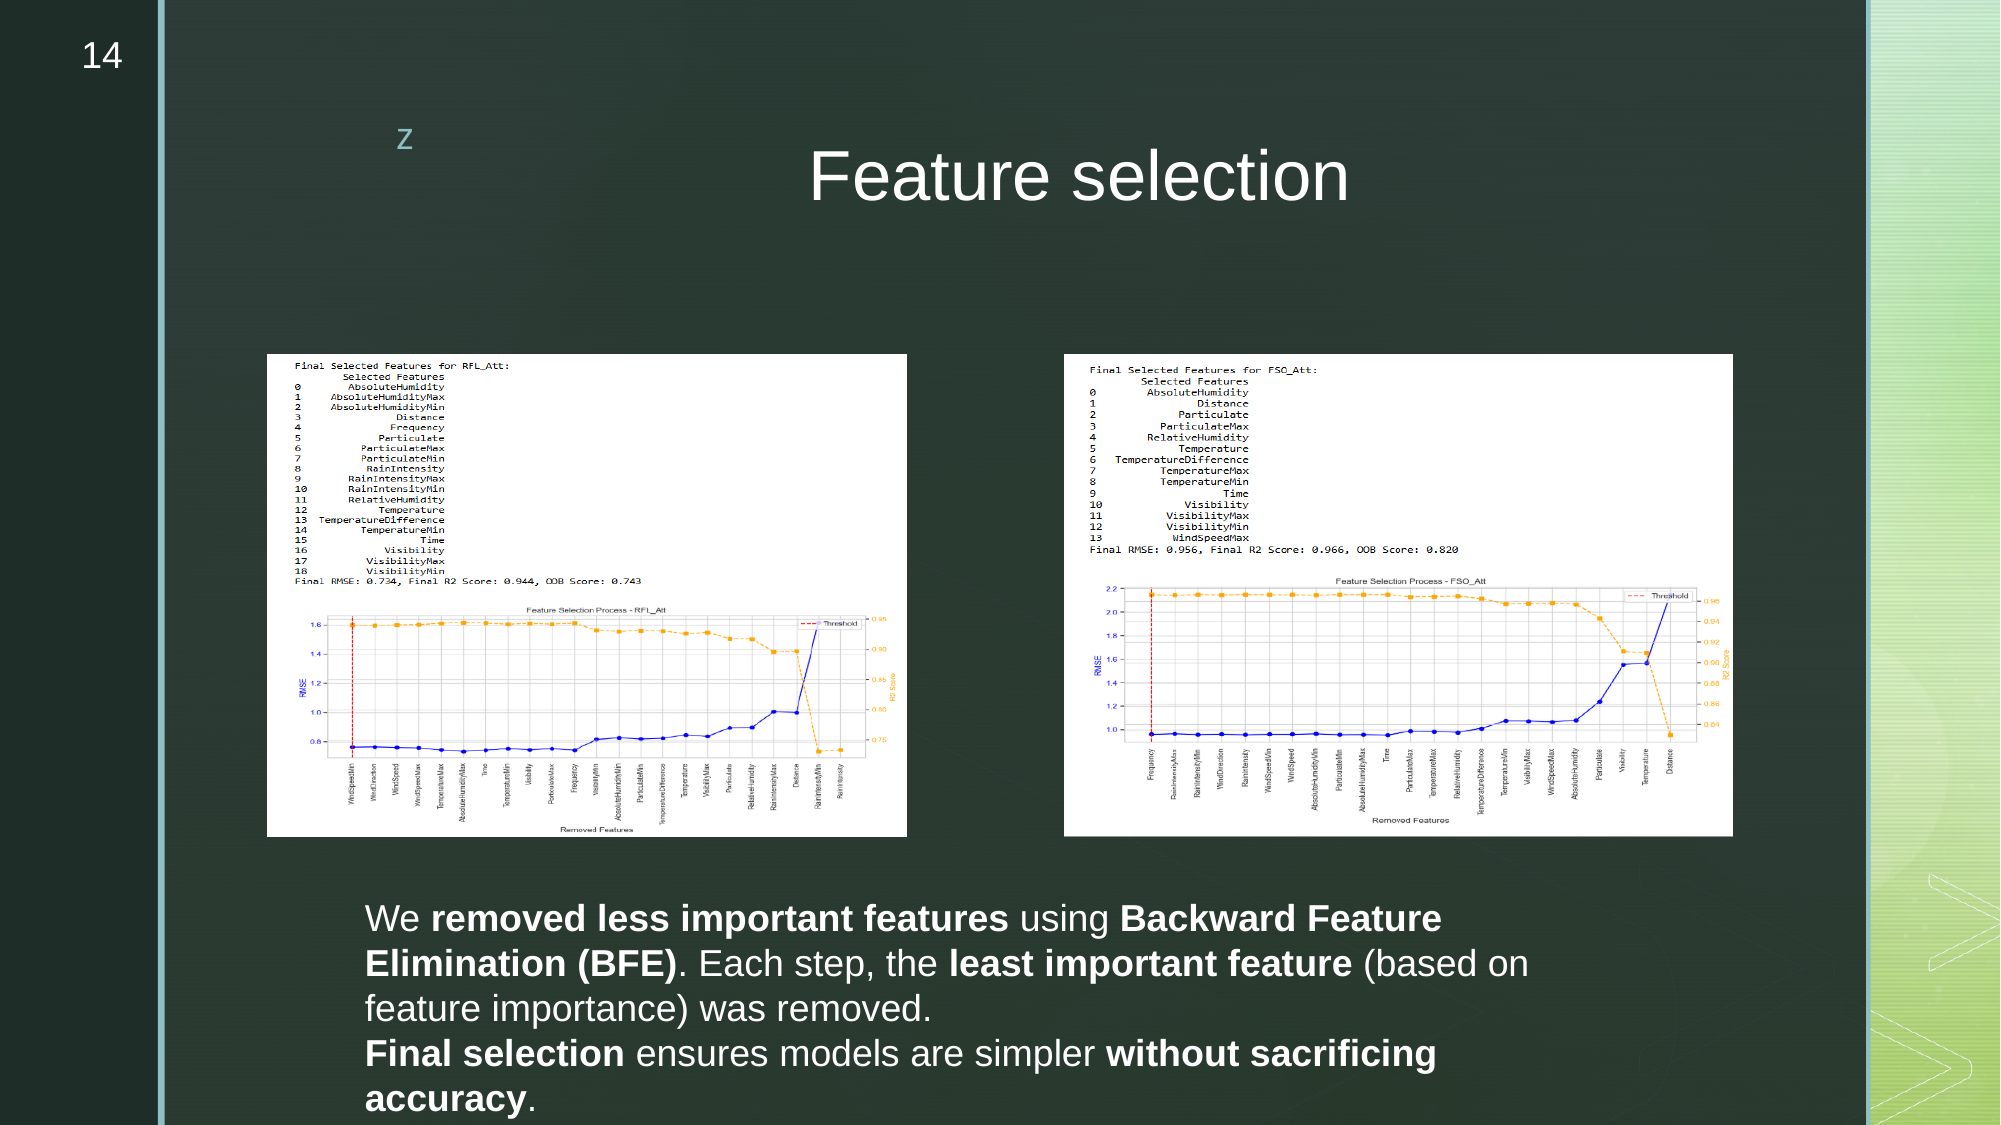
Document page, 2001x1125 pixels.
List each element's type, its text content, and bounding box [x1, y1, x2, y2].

slide_number 14 [25, 26, 131, 80]
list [1063, 353, 1733, 838]
picture [1871, 0, 2001, 1125]
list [267, 353, 907, 838]
title Feature selection [428, 132, 1733, 310]
text_box We removed less important features using Backward Feature Elimination (BFE). Each step, the least important feature (based on feature importance) was removed. Final selection ensures models are simpler without sacrificing accuracy. [350, 886, 1619, 1125]
